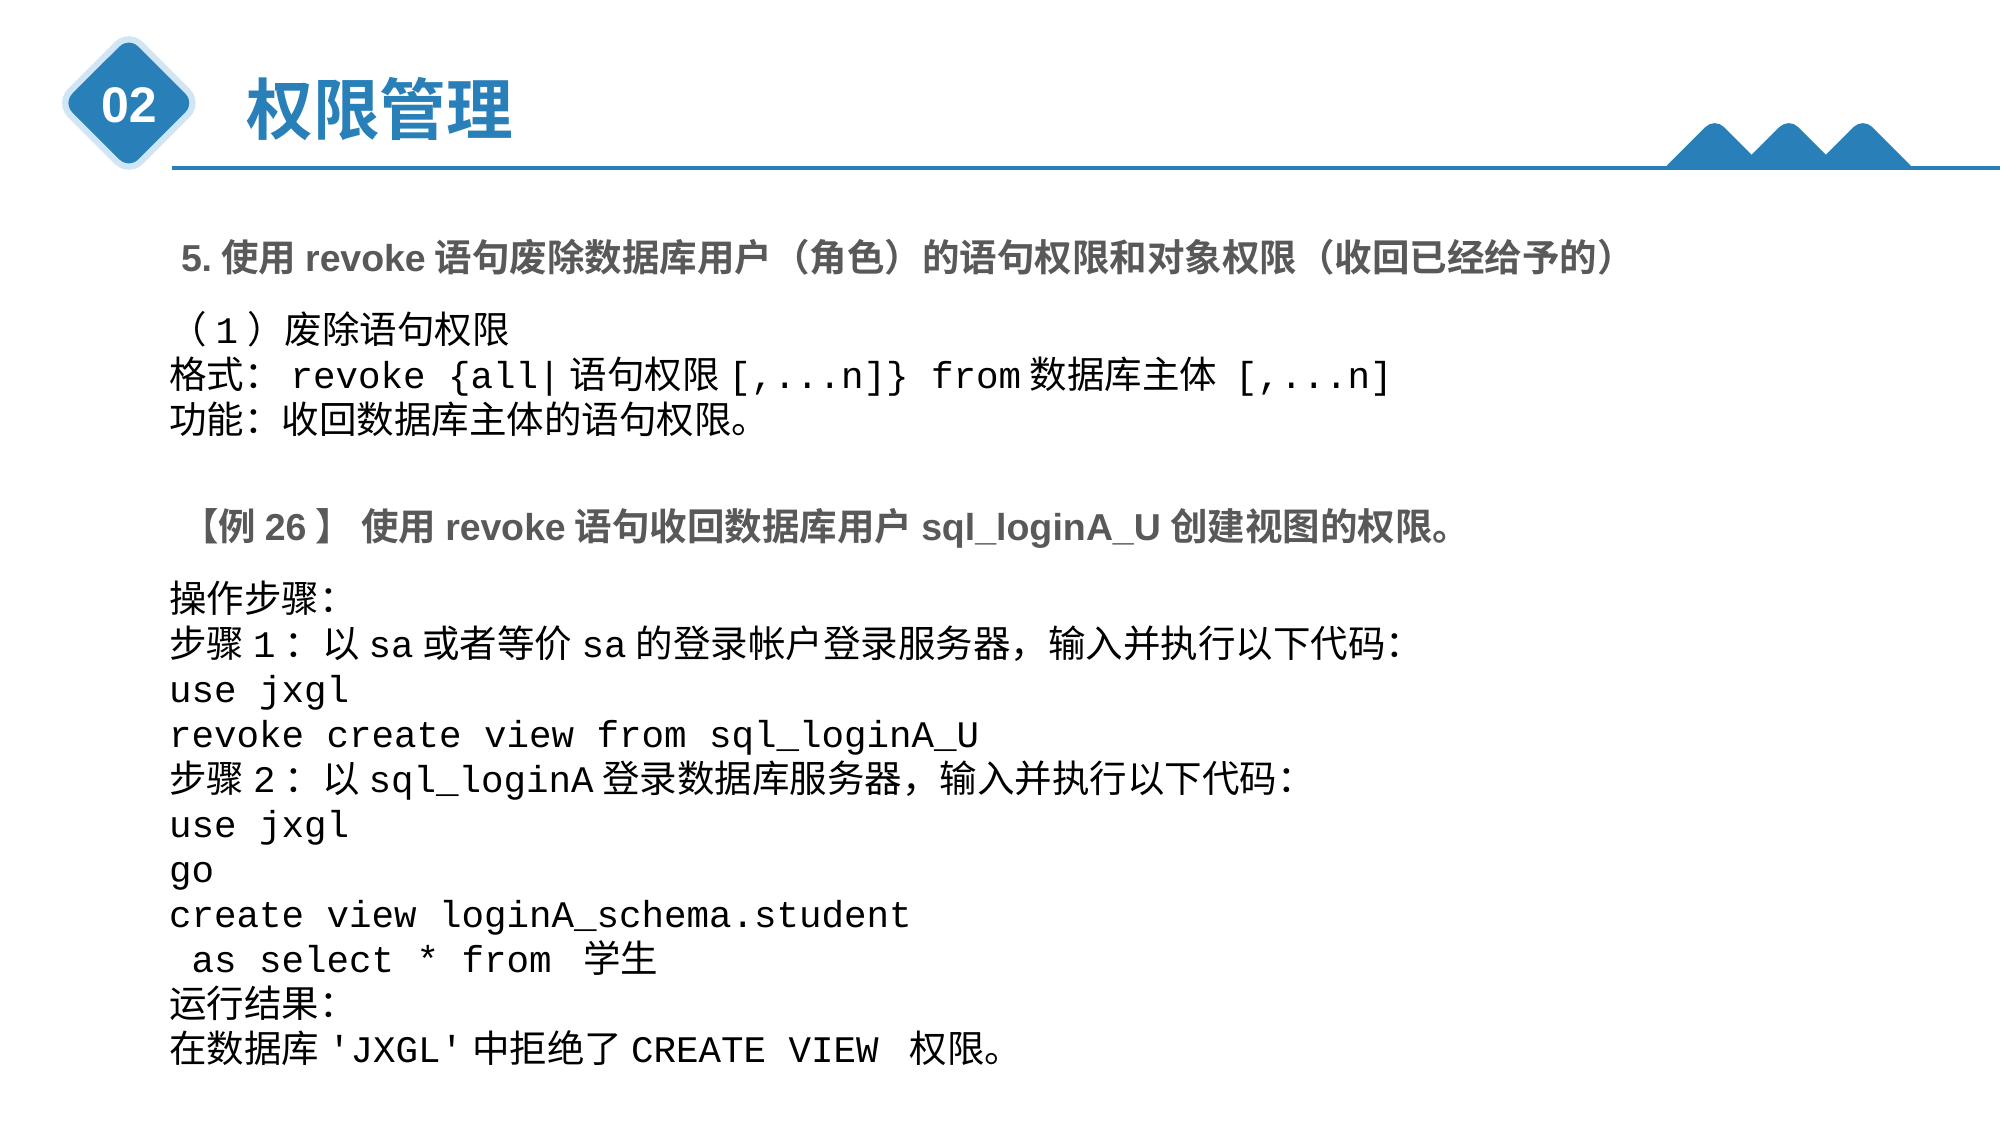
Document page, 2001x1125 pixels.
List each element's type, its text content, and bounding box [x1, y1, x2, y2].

text_box 权限管理 [231, 60, 529, 155]
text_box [154, 486, 1840, 1083]
text_box [94, 141, 163, 168]
text_box [1738, 122, 1826, 167]
text_box [1813, 122, 1913, 167]
text_box [94, 38, 163, 65]
text_box [172, 74, 194, 132]
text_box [154, 218, 1840, 451]
text_box 02 [86, 65, 172, 141]
text_box [1664, 122, 1752, 167]
text_box [64, 73, 86, 133]
